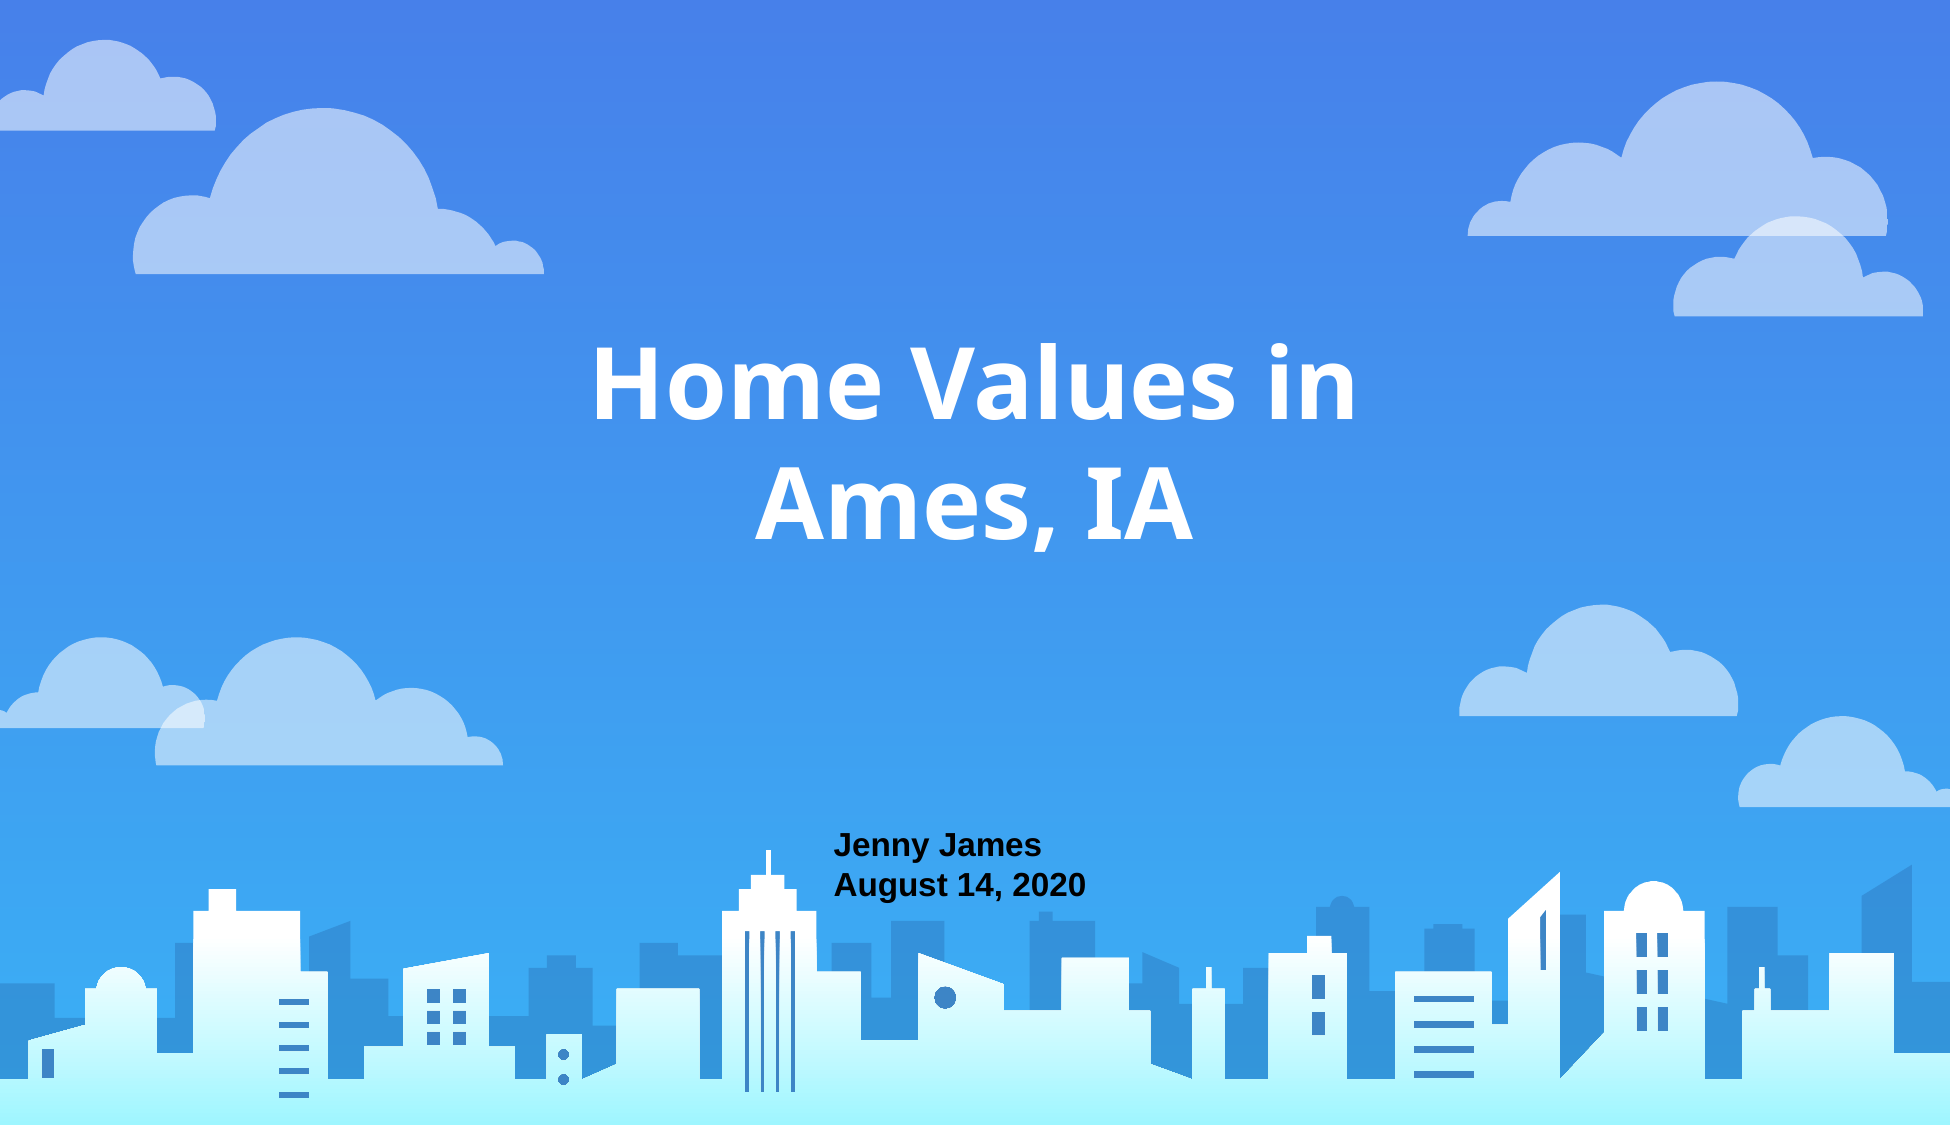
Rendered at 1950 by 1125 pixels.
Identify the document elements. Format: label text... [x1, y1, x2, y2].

title Home Values in Ames, IA [437, 140, 1513, 859]
text_box Jenny James August 14, 2020 [818, 815, 1131, 903]
